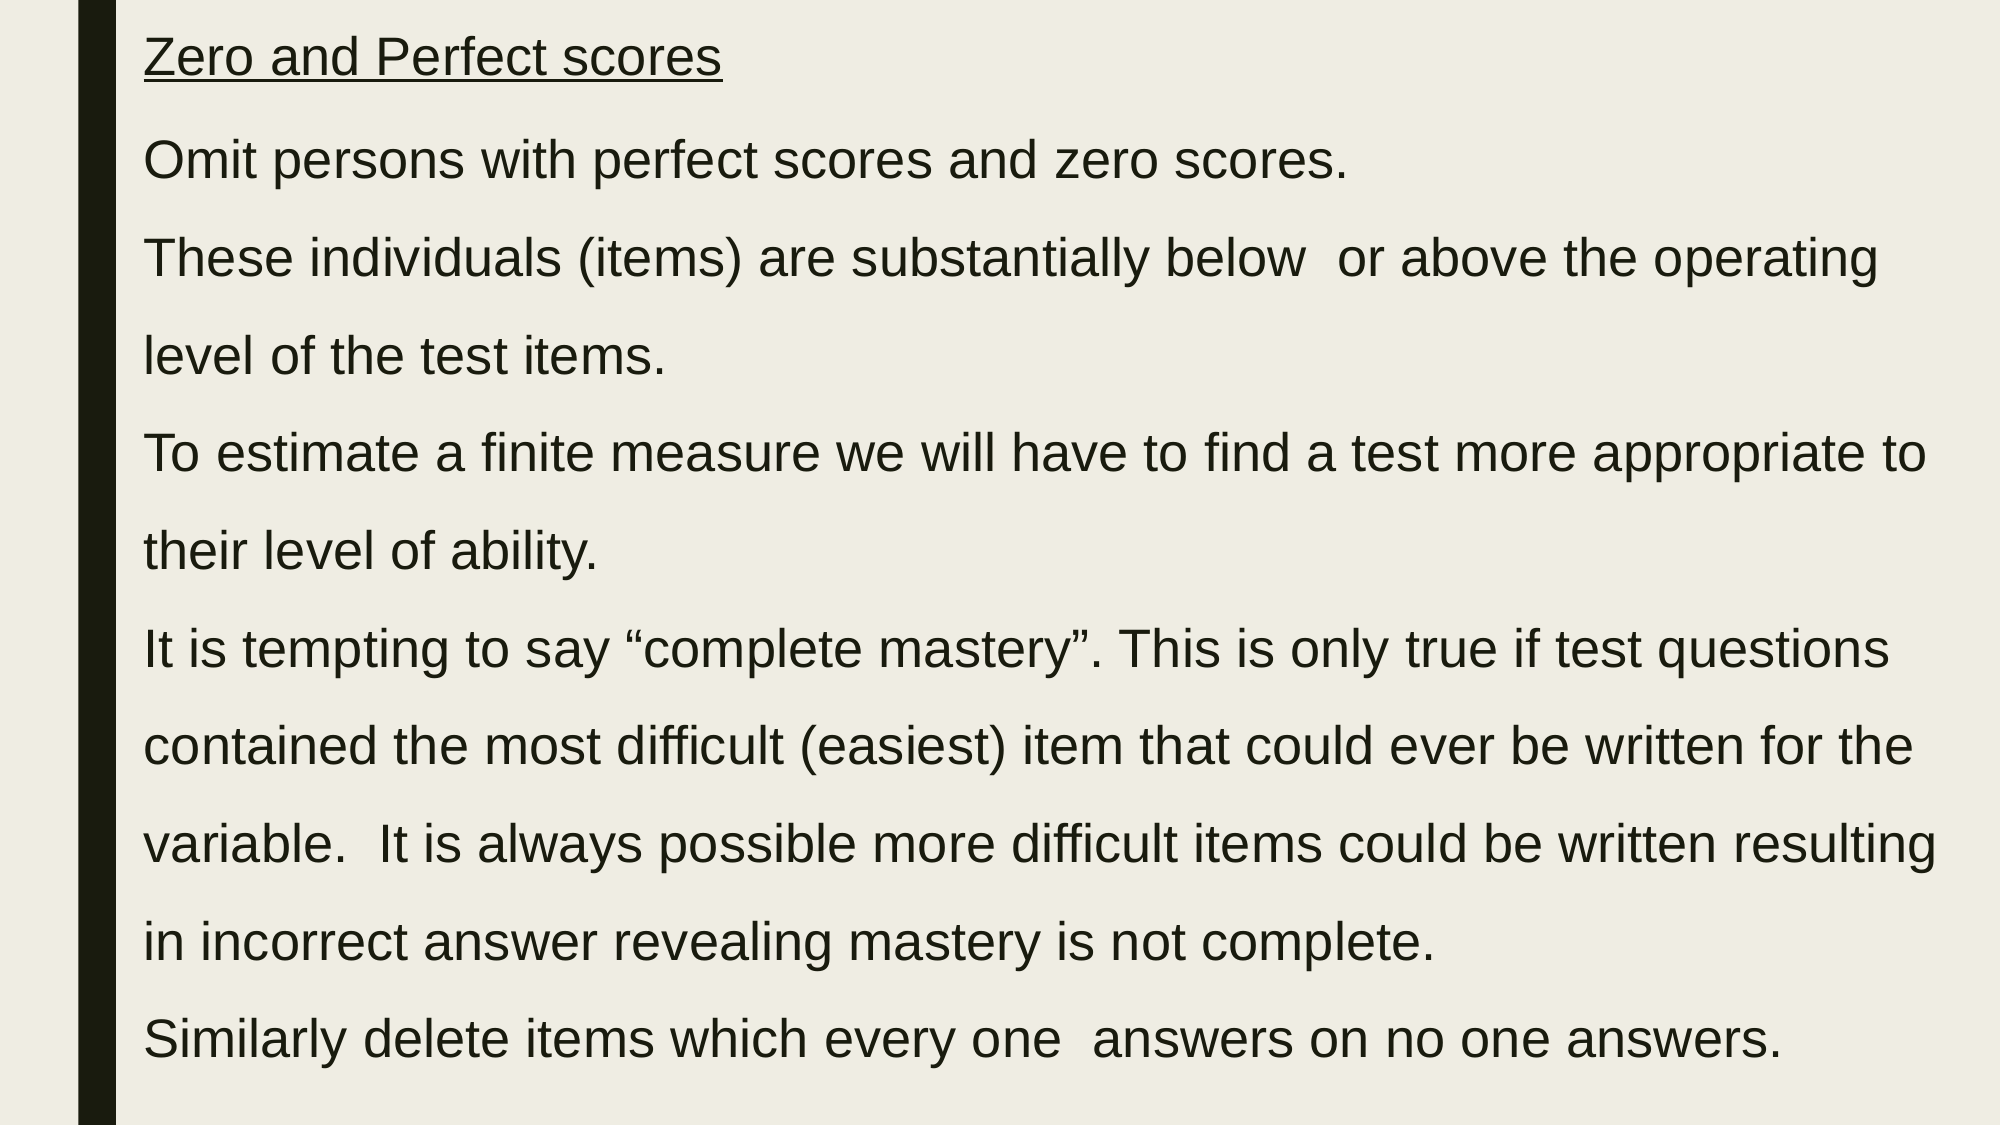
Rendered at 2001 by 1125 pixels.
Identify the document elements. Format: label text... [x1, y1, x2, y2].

list Zero and Perfect scores Omit persons with perfect scores and zero scores. These individuals (items) are substantially below or above the operating level of the test items. To estimate a finite measure we will have to find a test more appropriate to their level of ability. It is tempting to say “complete mastery”. This is only true if test questions contained the most difficult (easiest) item that could ever be written for the variable. It is always possible more difficult items could be written resulting in incorrect answer revealing mastery is not complete. Similarly delete items which every one answers on no one answers. [128, 19, 1983, 1092]
